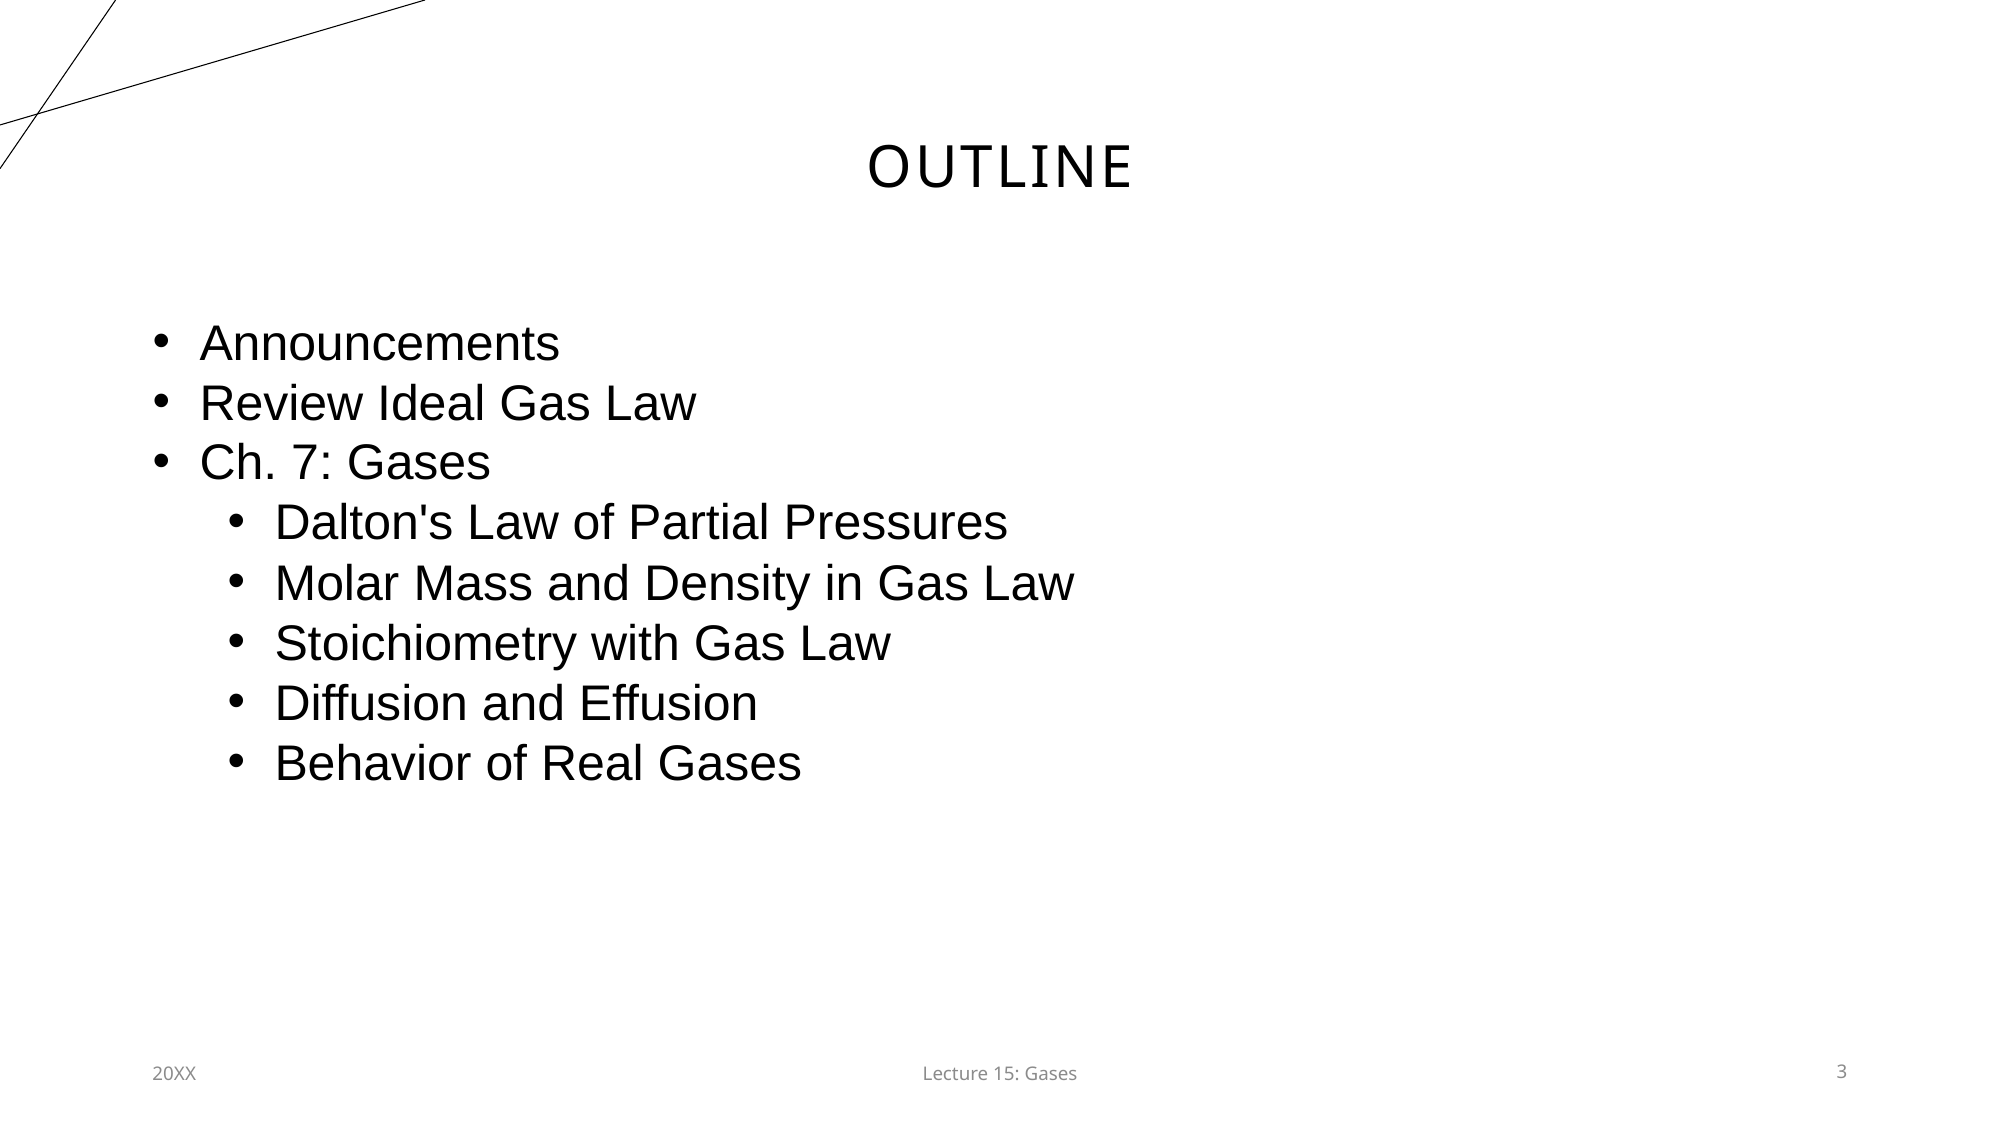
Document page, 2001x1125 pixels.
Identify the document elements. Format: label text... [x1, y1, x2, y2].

footer Lecture 15: Gases​ [662, 1042, 1338, 1103]
slide_number 20XX [137, 1042, 588, 1103]
title Outline [137, 59, 1863, 278]
text_box Announcements Review Ideal Gas Law Ch. 7: Gases Dalton's Law of Partial Pressures Molar Mass and Density in Gas Law Stoichiometry with Gas Law Diffusion and Effusion Behavior of Real Gases [137, 302, 1858, 858]
slide_number 3 [1412, 1042, 1863, 1103]
